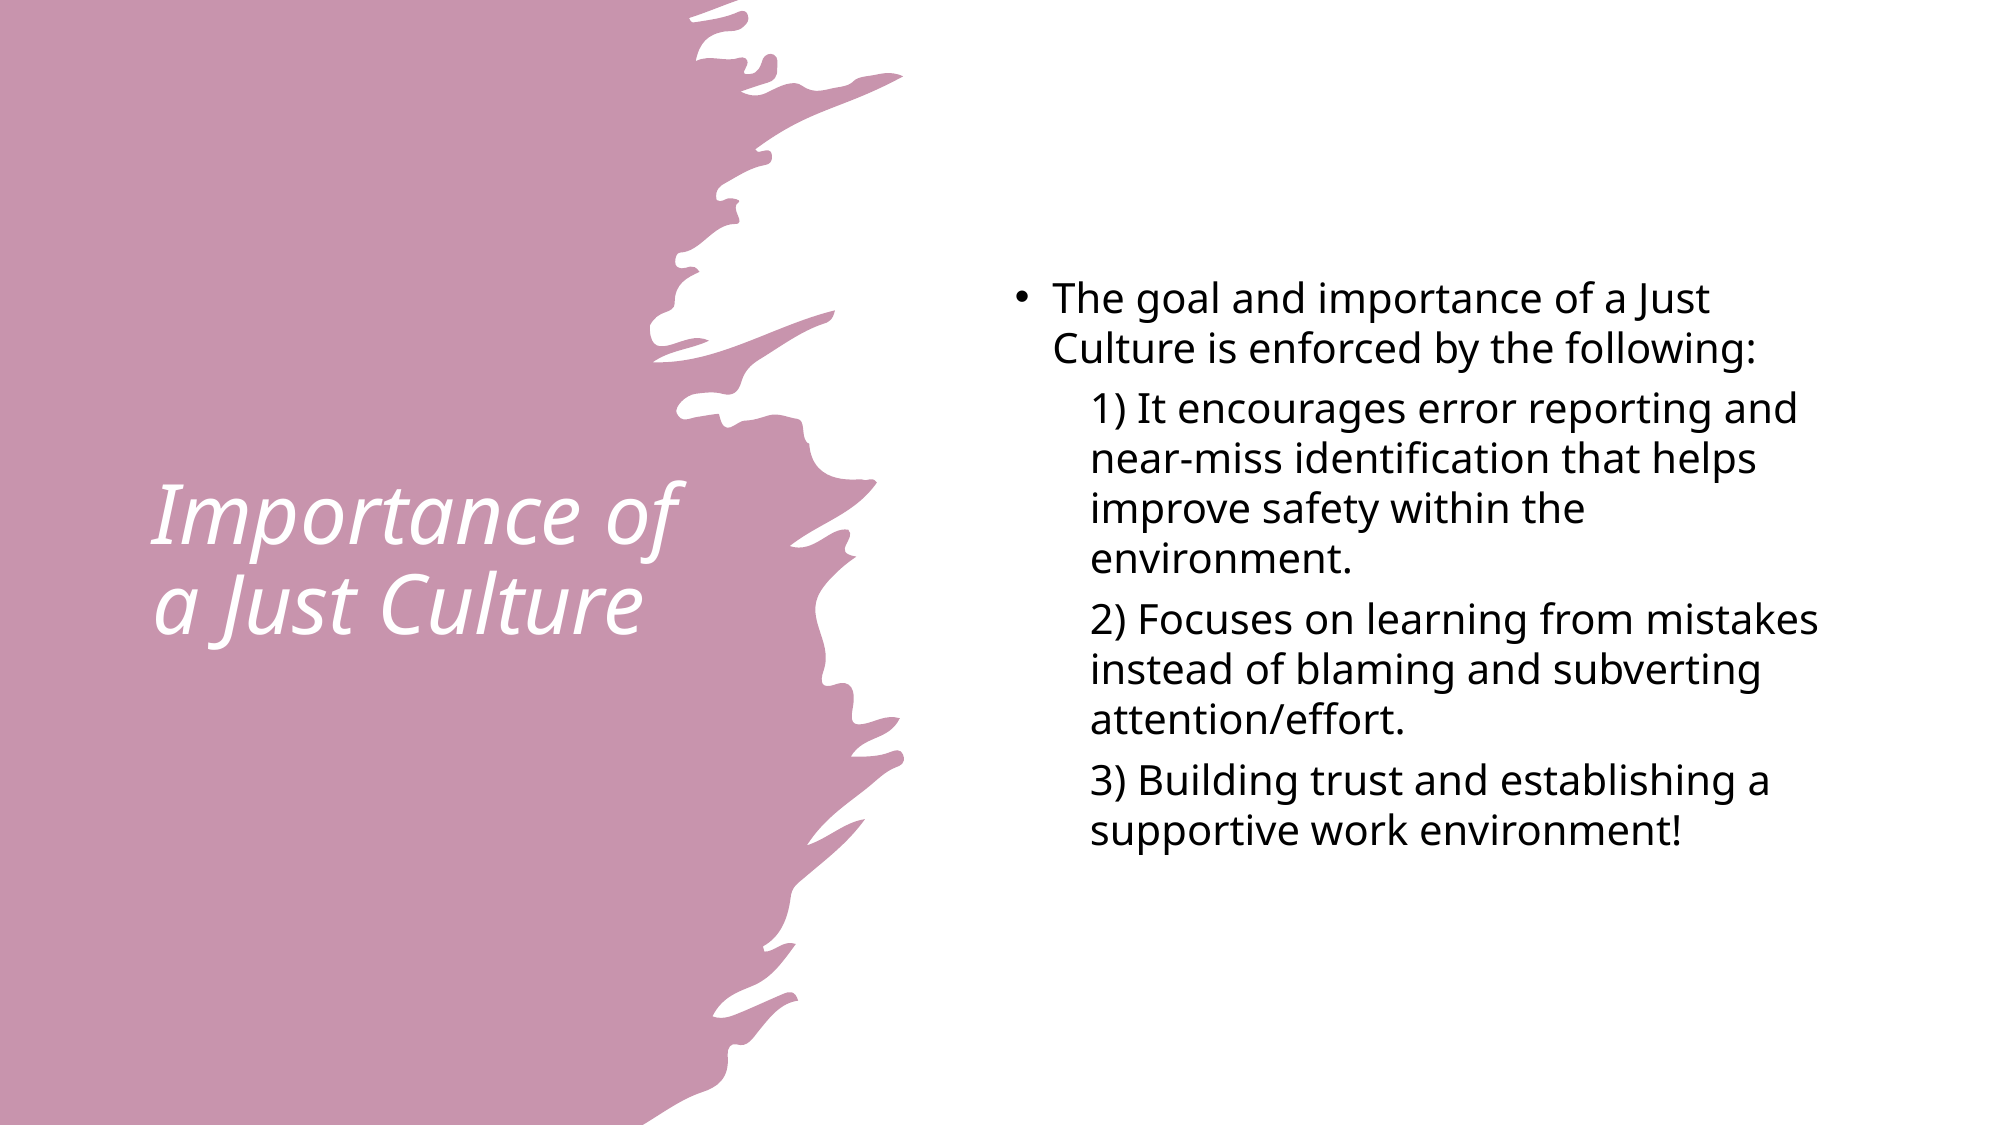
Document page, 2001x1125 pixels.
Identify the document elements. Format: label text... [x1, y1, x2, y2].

list The goal and importance of a Just Culture is enforced by the following: 1) It encourages error reporting and near-miss identification that helps improve safety within the environment. 2) Focuses on learning from mistakes instead of blaming and subverting attention/effort. 3) Building trust and establishing a supportive work environment! [999, 116, 1863, 1008]
text_box [0, 0, 904, 1125]
title Importance of a Just Culture [137, 116, 706, 1008]
text_box [645, 0, 2000, 1125]
